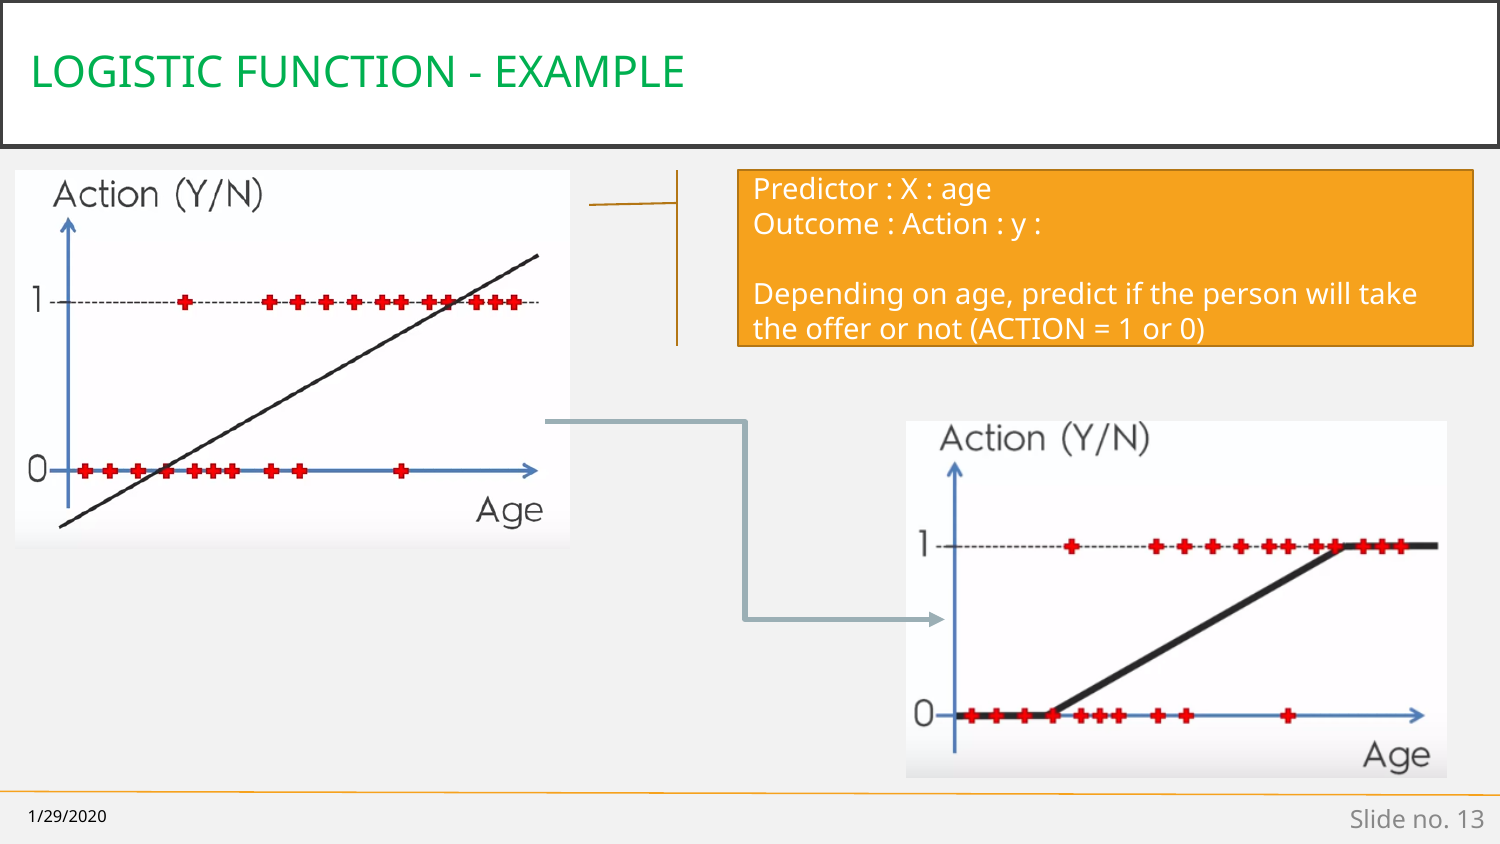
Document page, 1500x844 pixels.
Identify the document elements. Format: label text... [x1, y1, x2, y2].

picture [14, 169, 571, 550]
text_box Predictor : X : age Outcome : Action : y : Depending on age, predict if the person will take the offer or not (ACTION = 1 or 0) [737, 170, 1473, 346]
title LOGISTIC FUNCTION - EXAMPLE [0, 0, 1500, 149]
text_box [545, 421, 946, 620]
slide_number Slide no. ‹#› [1162, 797, 1500, 843]
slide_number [0, 796, 122, 837]
picture [906, 421, 1447, 778]
